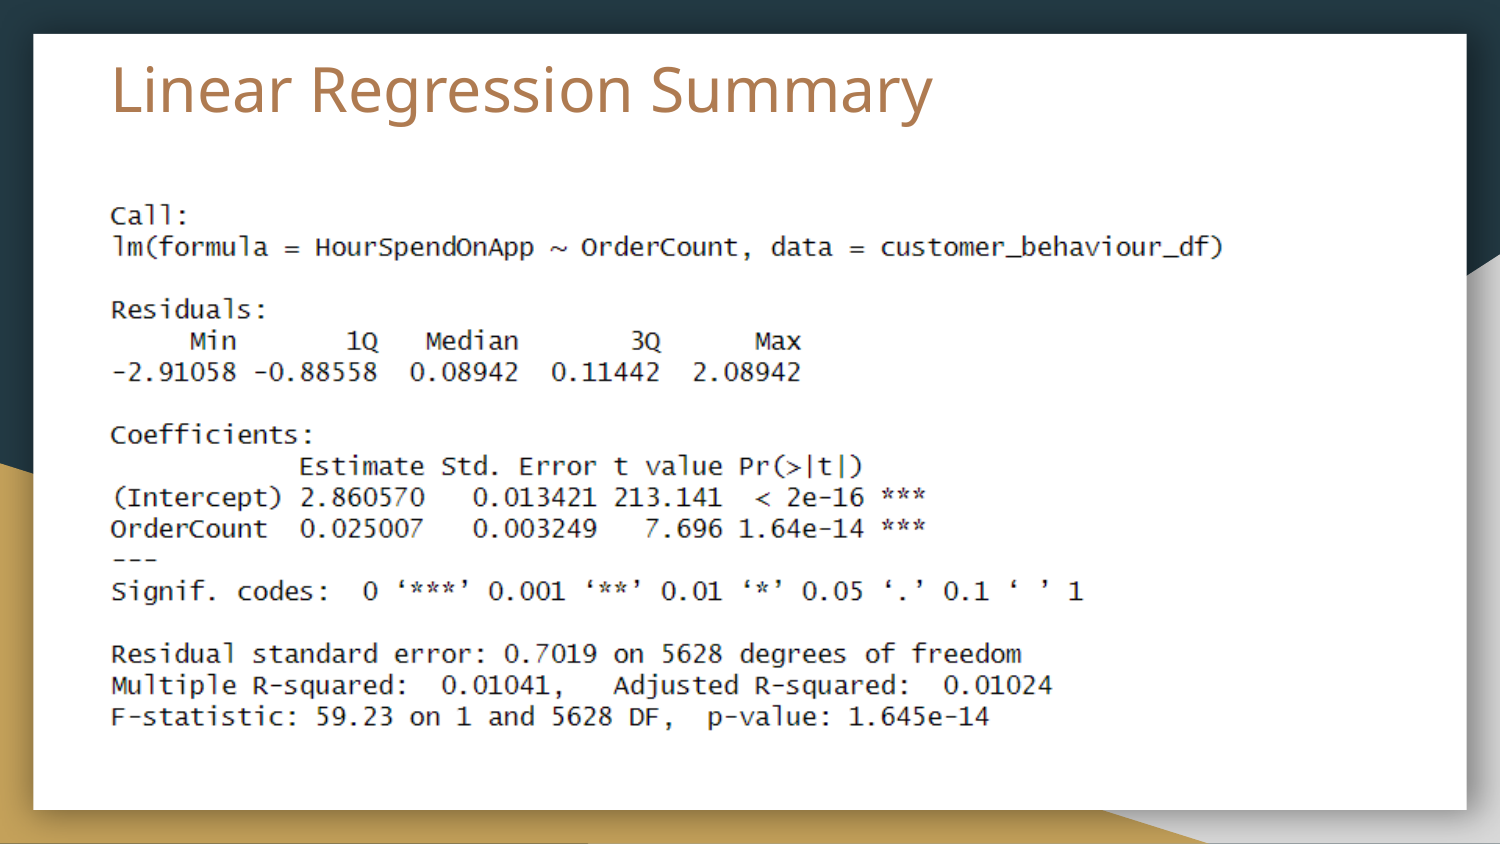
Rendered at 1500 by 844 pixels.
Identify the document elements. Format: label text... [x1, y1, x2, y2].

title Linear Regression Summary [94, 34, 1327, 192]
picture [103, 170, 1317, 769]
